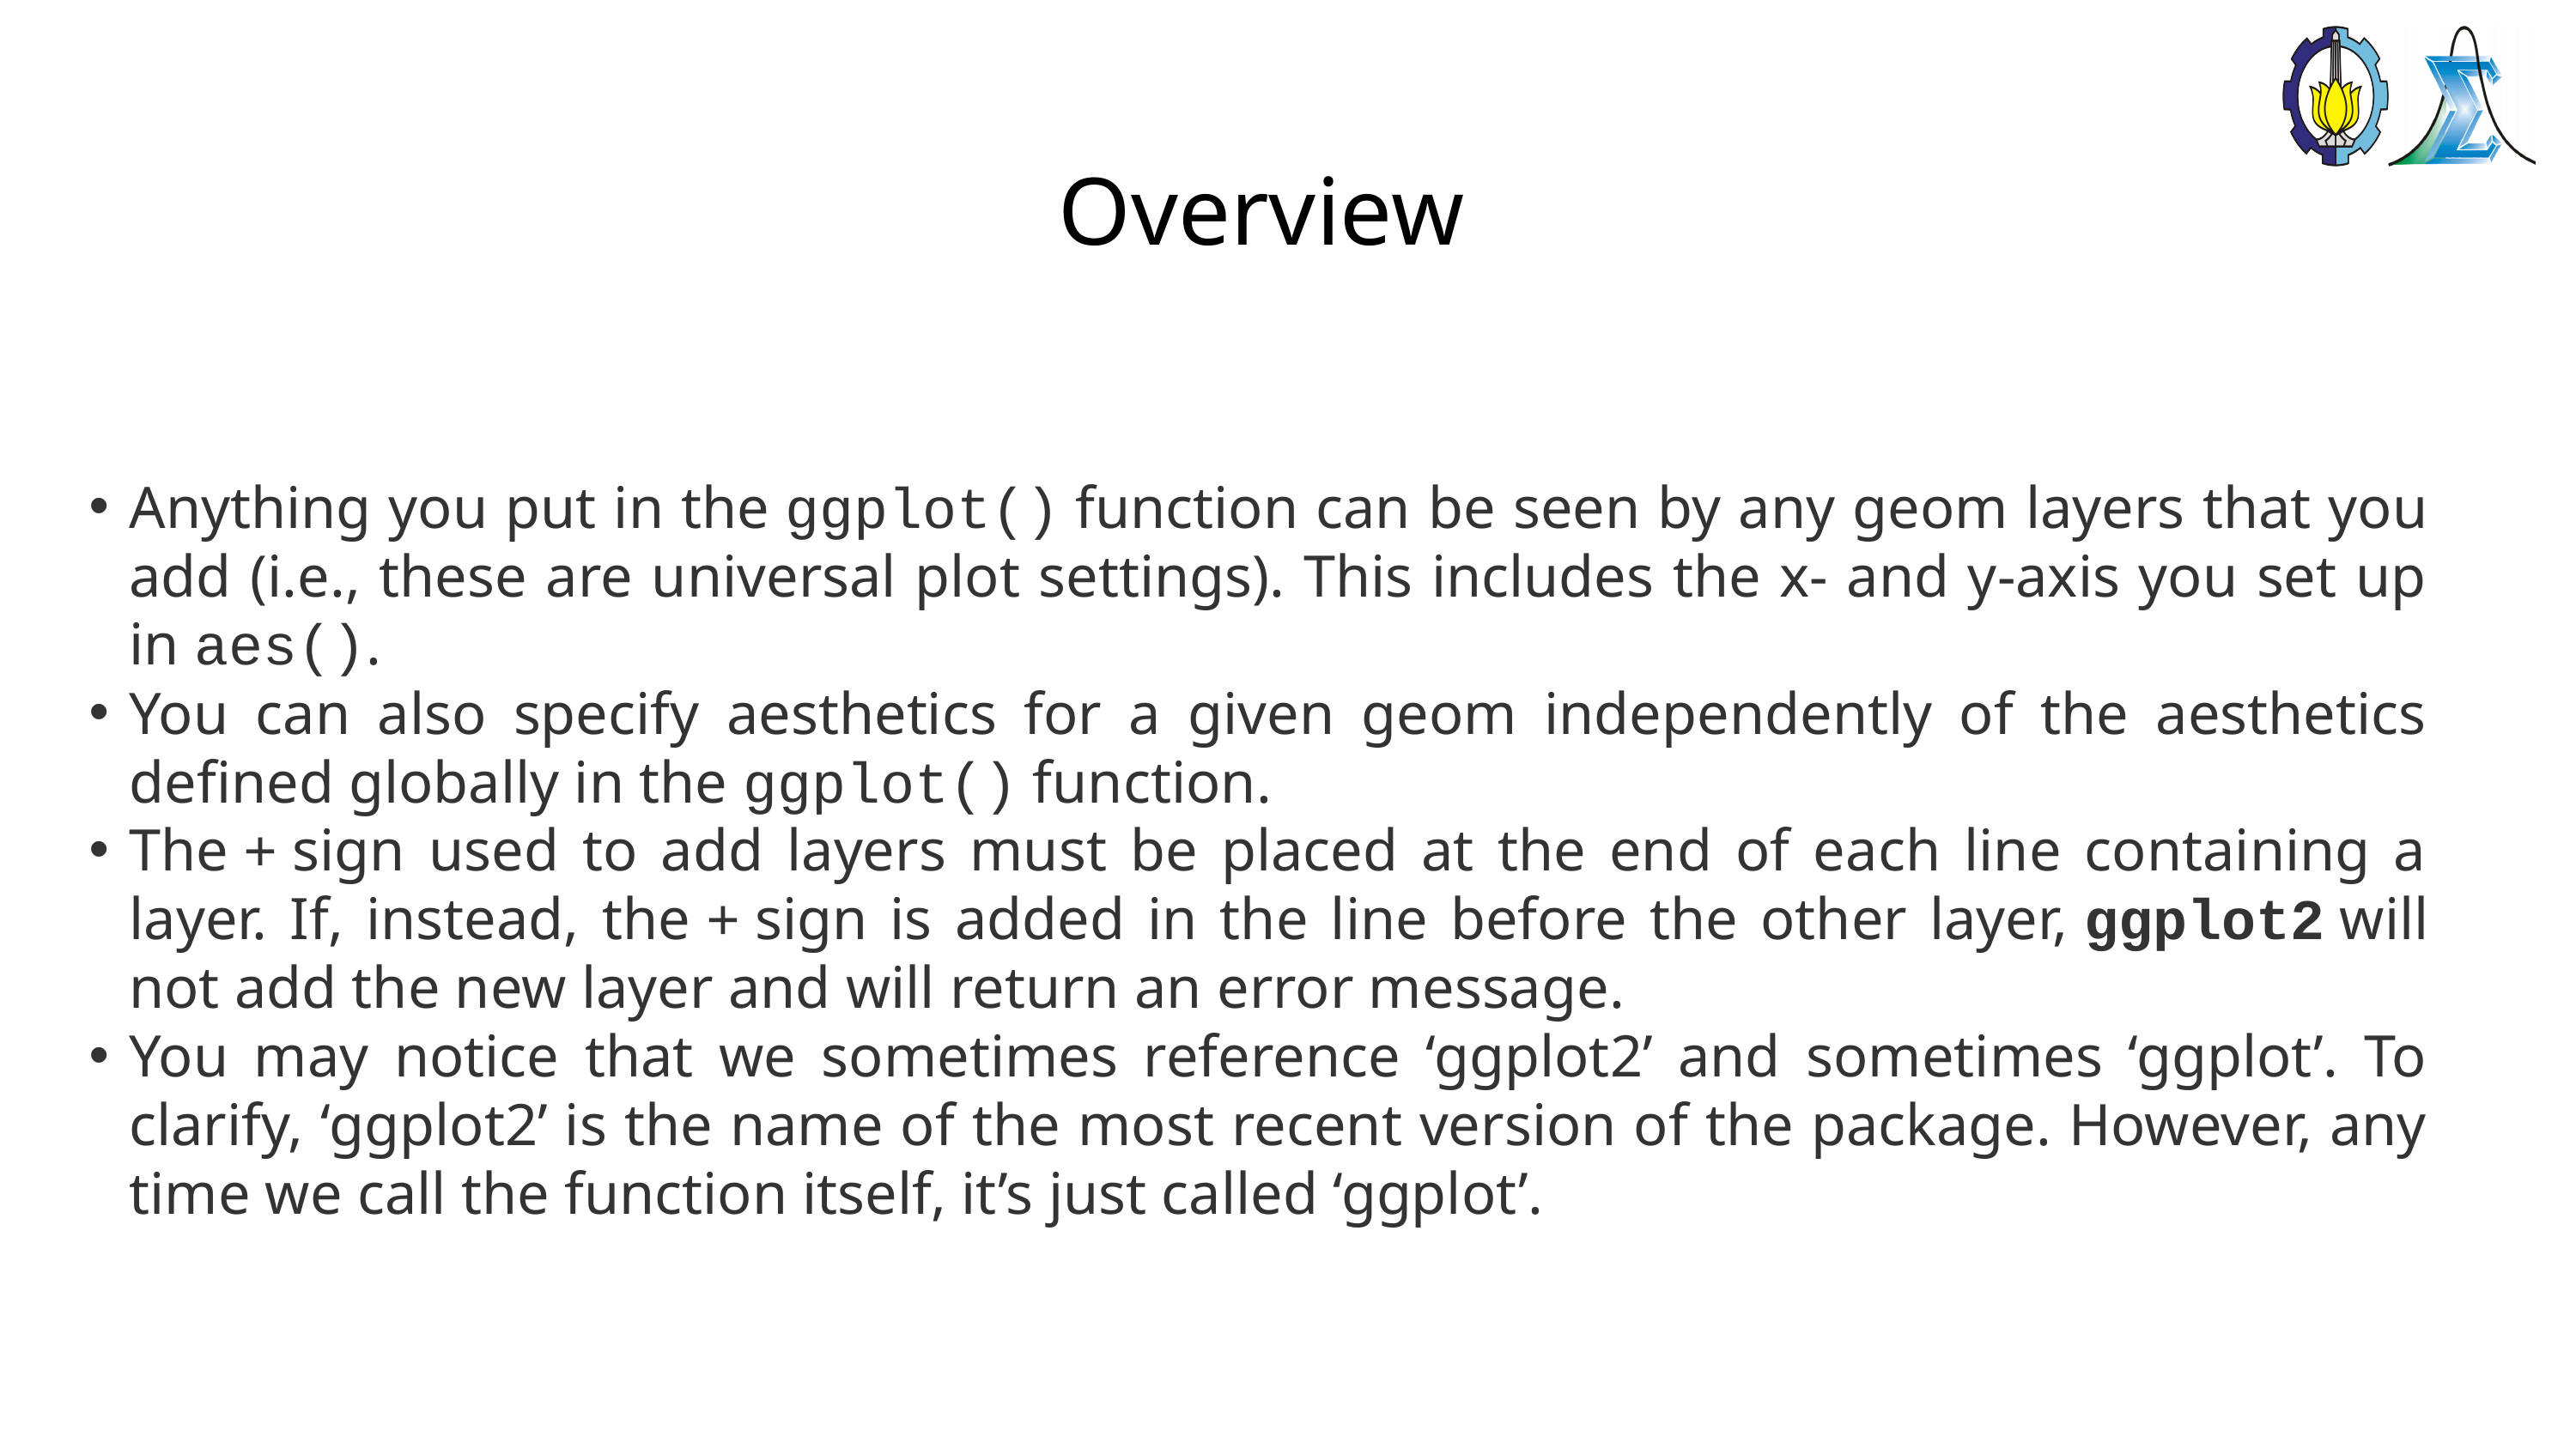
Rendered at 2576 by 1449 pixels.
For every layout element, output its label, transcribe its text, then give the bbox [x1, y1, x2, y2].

picture [2282, 26, 2536, 167]
text_box Anything you put in the ggplot() function can be seen by any geom layers that you add (i.e., these are universal plot settings). This includes the x- and y-axis you set up in aes(). You can also specify aesthetics for a given geom independently of the aesthetics defined globally in the ggplot() function. The + sign used to add layers must be placed at the end of each line containing a layer. If, instead, the + sign is added in the line before the other layer, ggplot2 will not add the new layer and will return an error message. You may notice that we sometimes reference ‘ggplot2’ and sometimes ‘ggplot’. To clarify, ‘ggplot2’ is the name of the most recent version of the package. However, any time we call the function itself, it’s just called ‘ggplot’. [76, 389, 2443, 1407]
text_box Overview [128, 113, 2395, 302]
